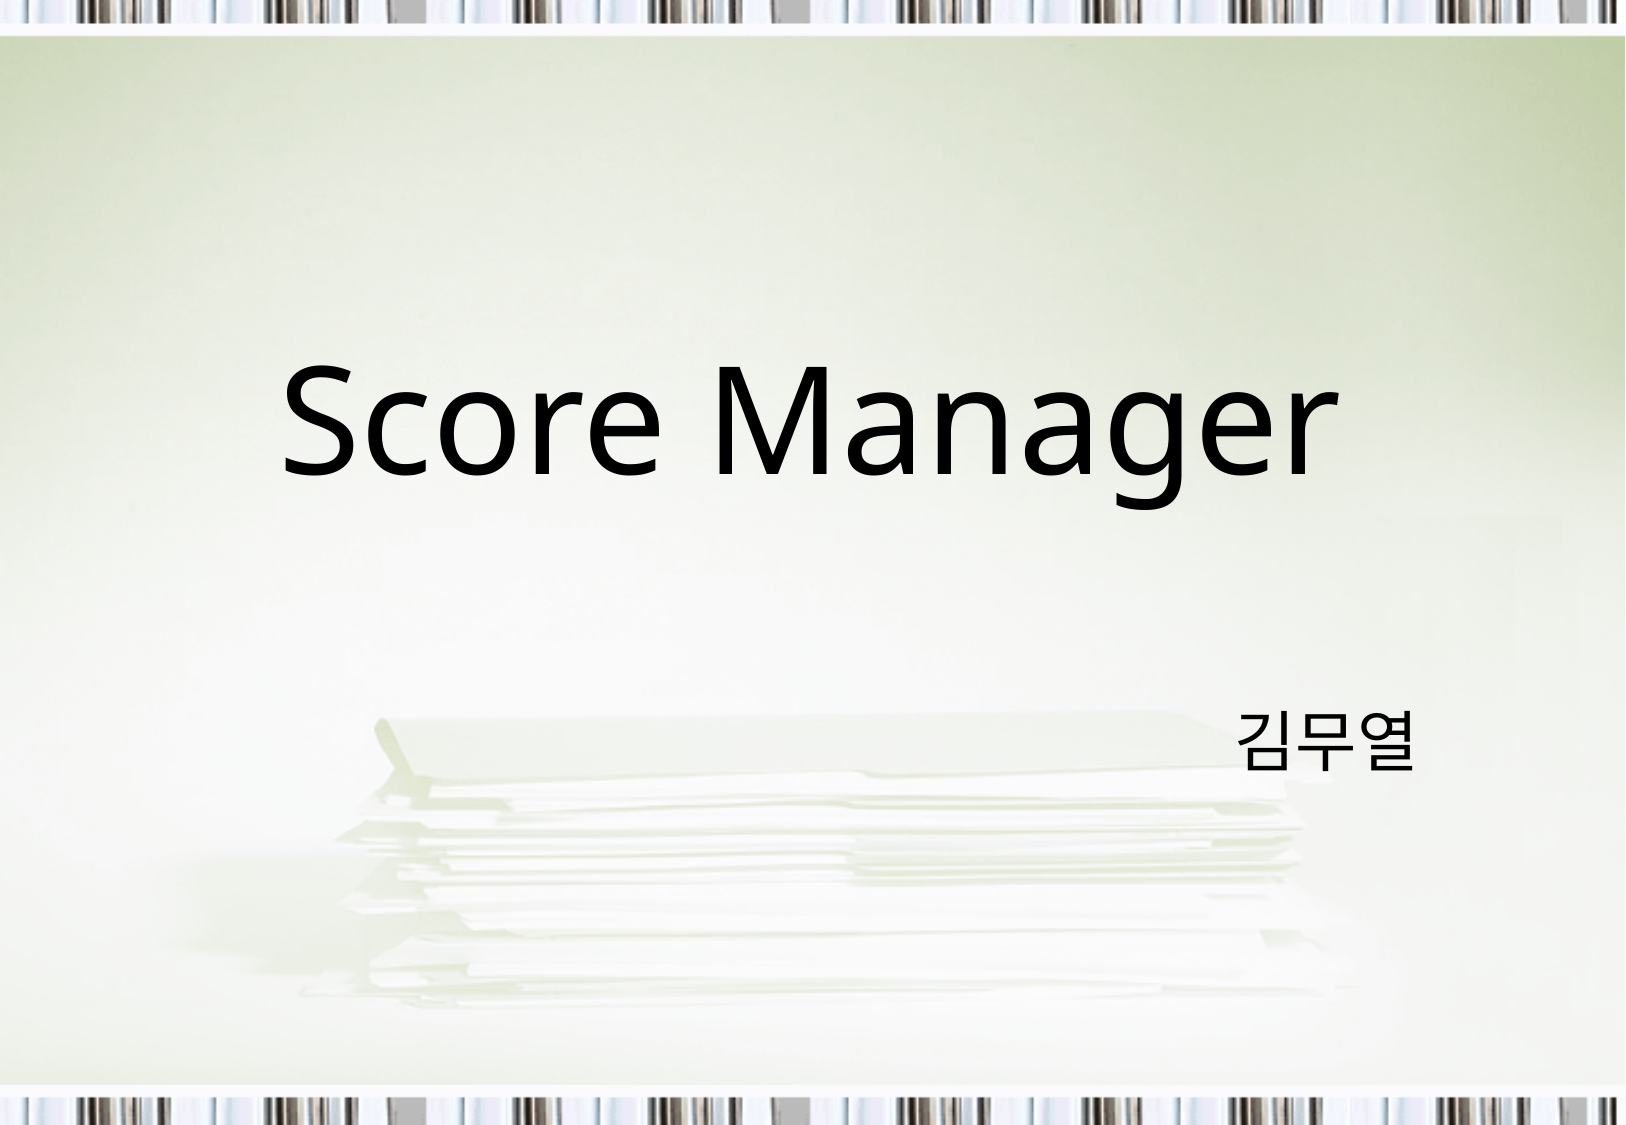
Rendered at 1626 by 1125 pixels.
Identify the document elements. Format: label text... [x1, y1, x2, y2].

picture [0, 0, 1626, 1125]
subtitle 김무열 [1214, 692, 1439, 799]
title Score Manager [237, 314, 1384, 516]
